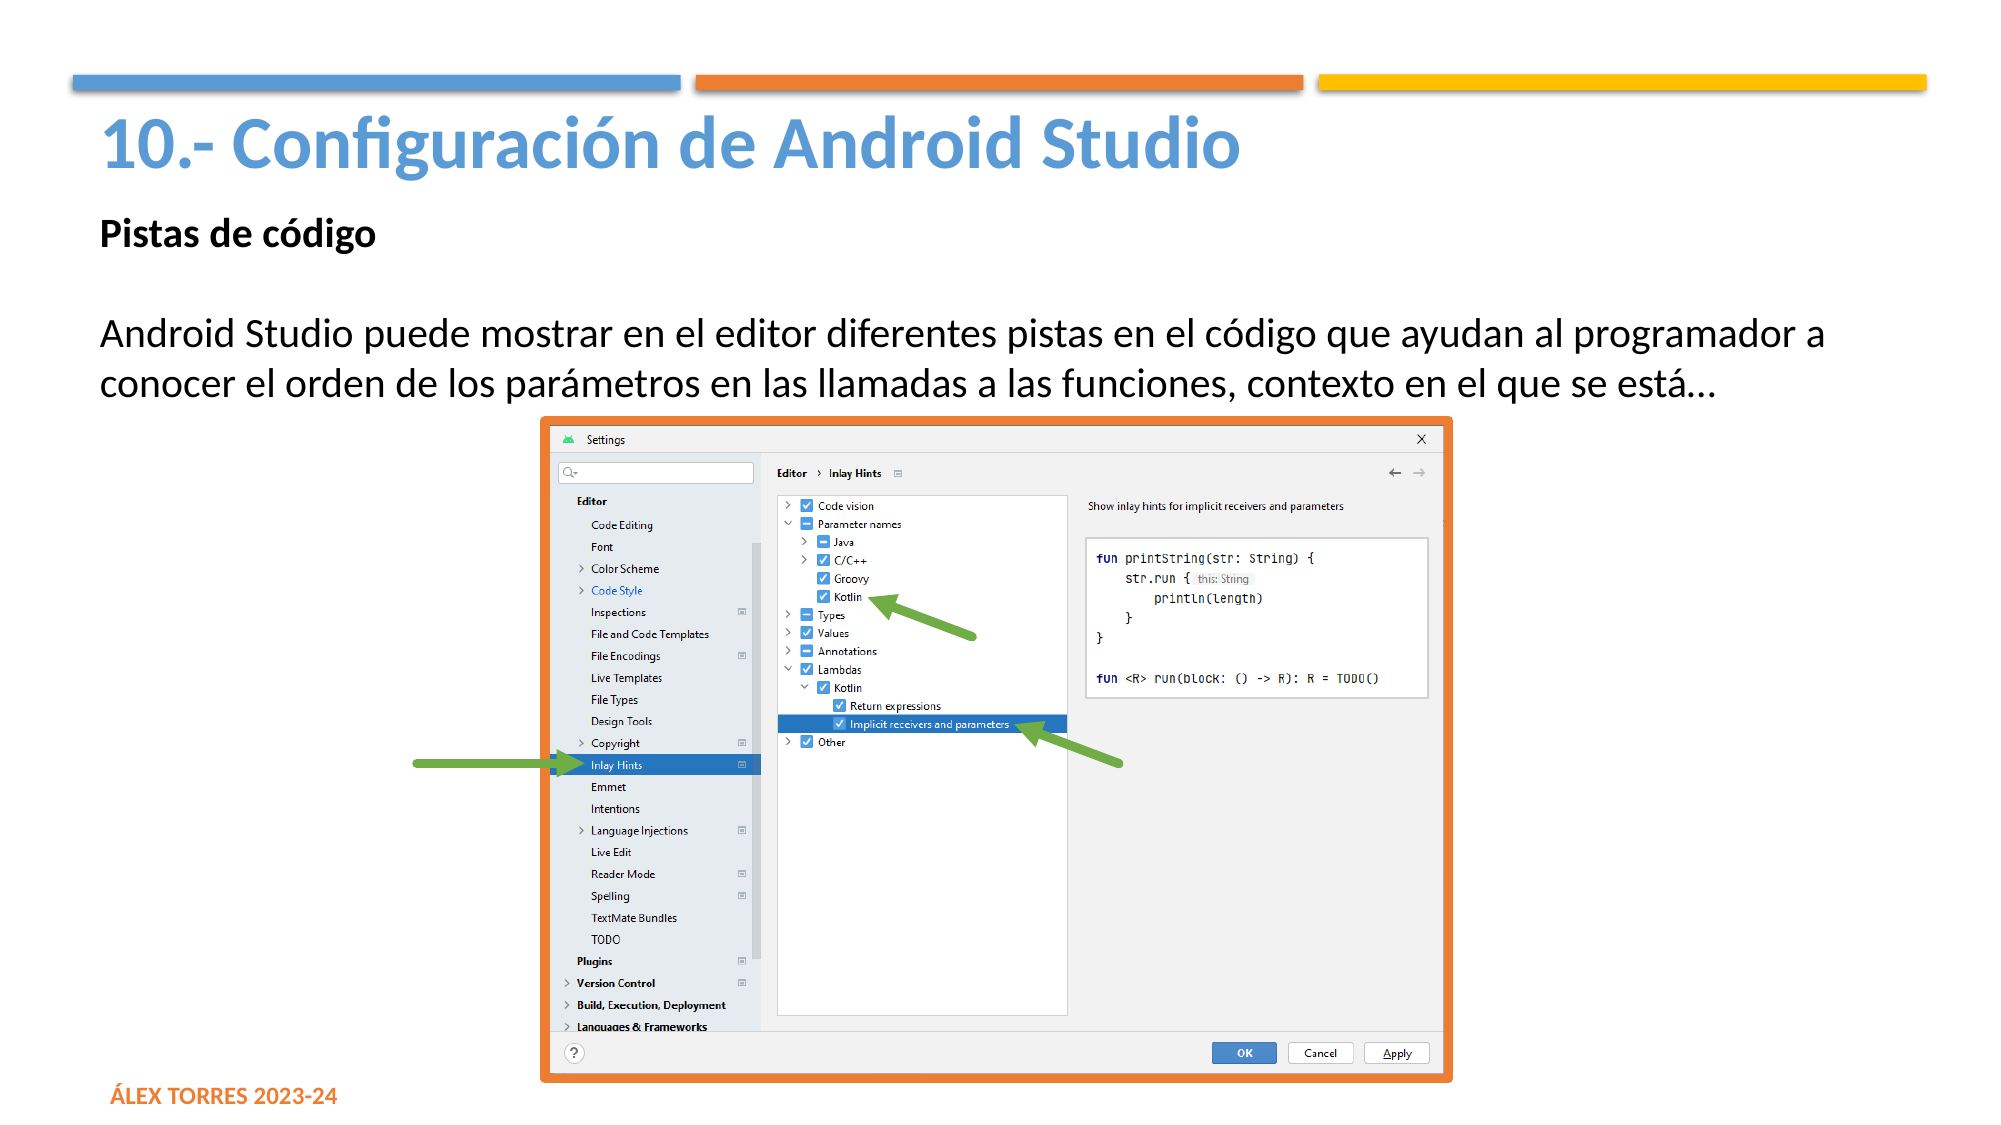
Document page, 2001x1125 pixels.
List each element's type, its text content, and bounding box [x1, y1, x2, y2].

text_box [1013, 723, 1120, 765]
text_box 10.- Configuración de Android Studio [85, 78, 1915, 188]
picture [549, 424, 1445, 1075]
text_box Pistas de código Android Studio puede mostrar en el editor diferentes pistas en el código que ayudan al programador a conocer el orden de los parámetros en las llamadas a las funciones, contexto en el que se está… [85, 190, 1915, 1074]
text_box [866, 596, 973, 638]
